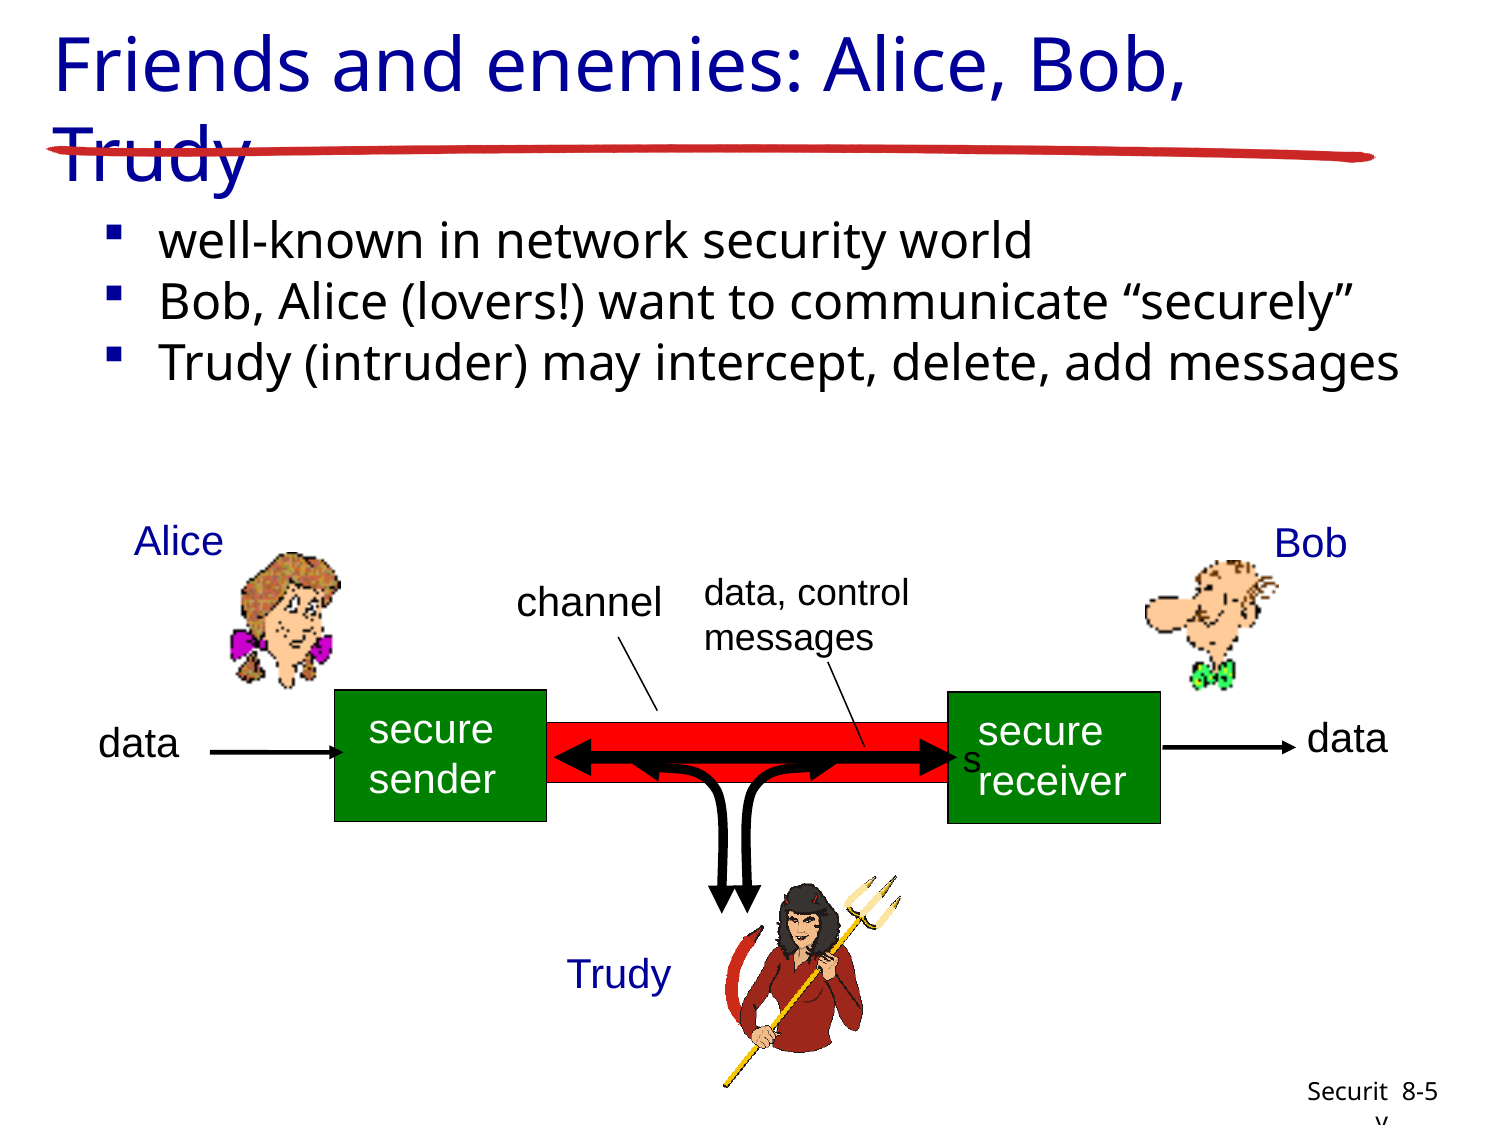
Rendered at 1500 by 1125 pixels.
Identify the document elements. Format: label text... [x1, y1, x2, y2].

text_box Trudy [551, 939, 687, 1005]
list well-known in network security world Bob, Alice (lovers!) want to communicate “securely” Trudy (intruder) may intercept, delete, add messages [87, 210, 1424, 476]
text_box [632, 759, 723, 906]
text_box Bob [1258, 508, 1363, 574]
text_box [334, 689, 547, 822]
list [722, 875, 901, 1089]
text_box [1162, 741, 1292, 754]
picture [40, 139, 1391, 169]
footer Security [1284, 1067, 1403, 1110]
text_box s [948, 691, 1161, 824]
text_box channel [501, 567, 678, 633]
text_box 8-5 [1387, 1068, 1500, 1113]
text_box Alice [118, 506, 240, 572]
picture [1144, 560, 1279, 697]
text_box [209, 746, 344, 759]
text_box data, control messages [688, 560, 999, 666]
text_box data [1292, 703, 1404, 768]
picture [225, 552, 341, 695]
text_box secure receiver [963, 696, 1142, 812]
text_box [553, 751, 958, 764]
title Friends and enemies: Alice, Bob, Trudy [37, 24, 1417, 188]
text_box data [83, 708, 195, 773]
text_box secure sender [353, 694, 512, 810]
text_box [546, 722, 949, 783]
text_box [746, 759, 837, 873]
